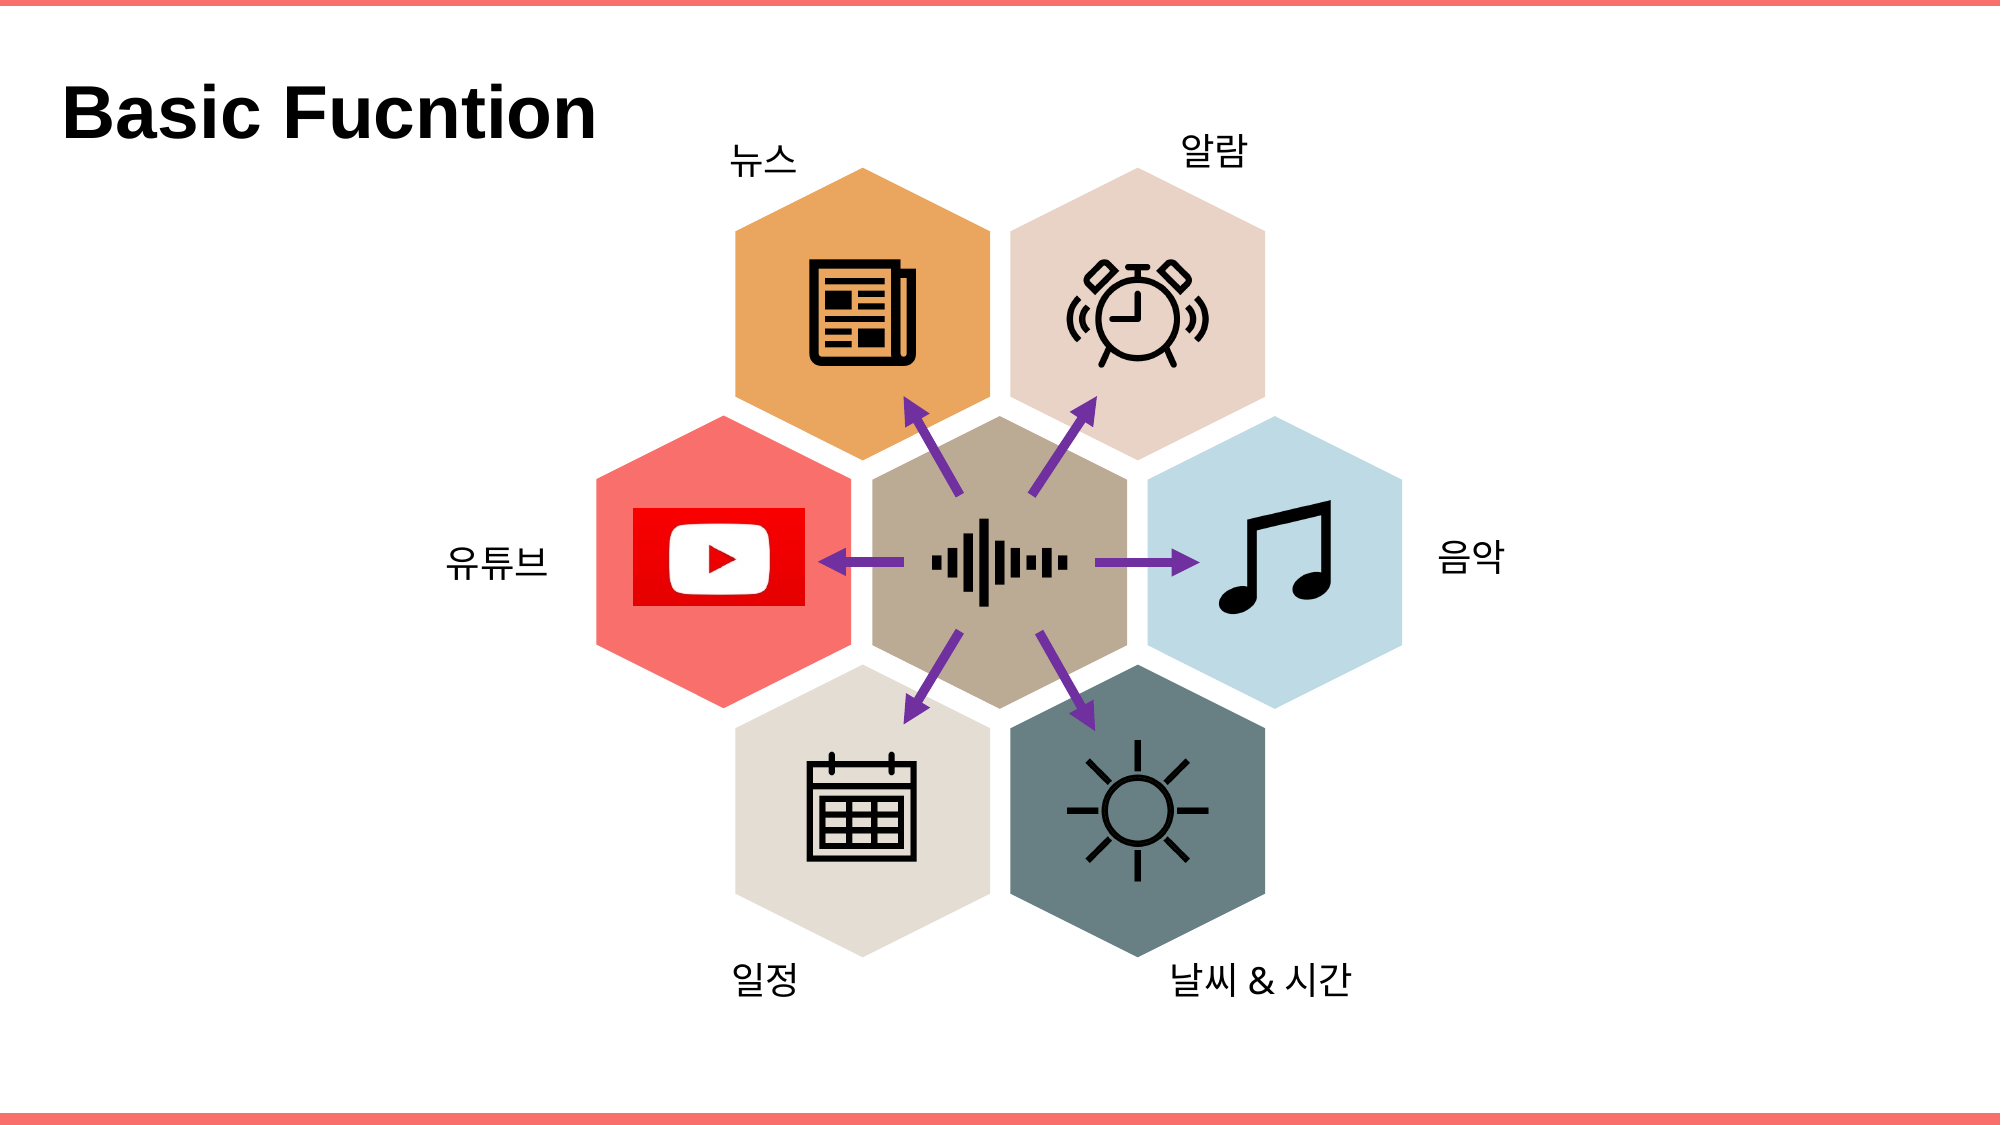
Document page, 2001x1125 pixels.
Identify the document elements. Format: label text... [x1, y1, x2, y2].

text_box 음악 [1422, 526, 1663, 587]
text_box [545, 167, 1403, 958]
picture [1062, 735, 1213, 886]
text_box Basic Fucntion [46, 55, 634, 161]
picture [1199, 481, 1350, 632]
text_box 뉴스 [714, 129, 954, 167]
text_box 유튜브 [430, 533, 545, 593]
text_box 날씨&시간 [1155, 958, 1395, 1010]
text_box [0, 0, 2000, 7]
picture [786, 731, 937, 882]
picture [1062, 237, 1213, 388]
picture [787, 237, 938, 388]
picture [924, 487, 1075, 638]
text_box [1039, 631, 1096, 732]
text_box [903, 631, 960, 725]
text_box 일정 [716, 958, 957, 1010]
text_box 알람 [1165, 121, 1406, 181]
text_box [0, 1112, 2000, 1125]
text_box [1031, 395, 1097, 496]
picture [633, 508, 805, 606]
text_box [903, 395, 960, 496]
